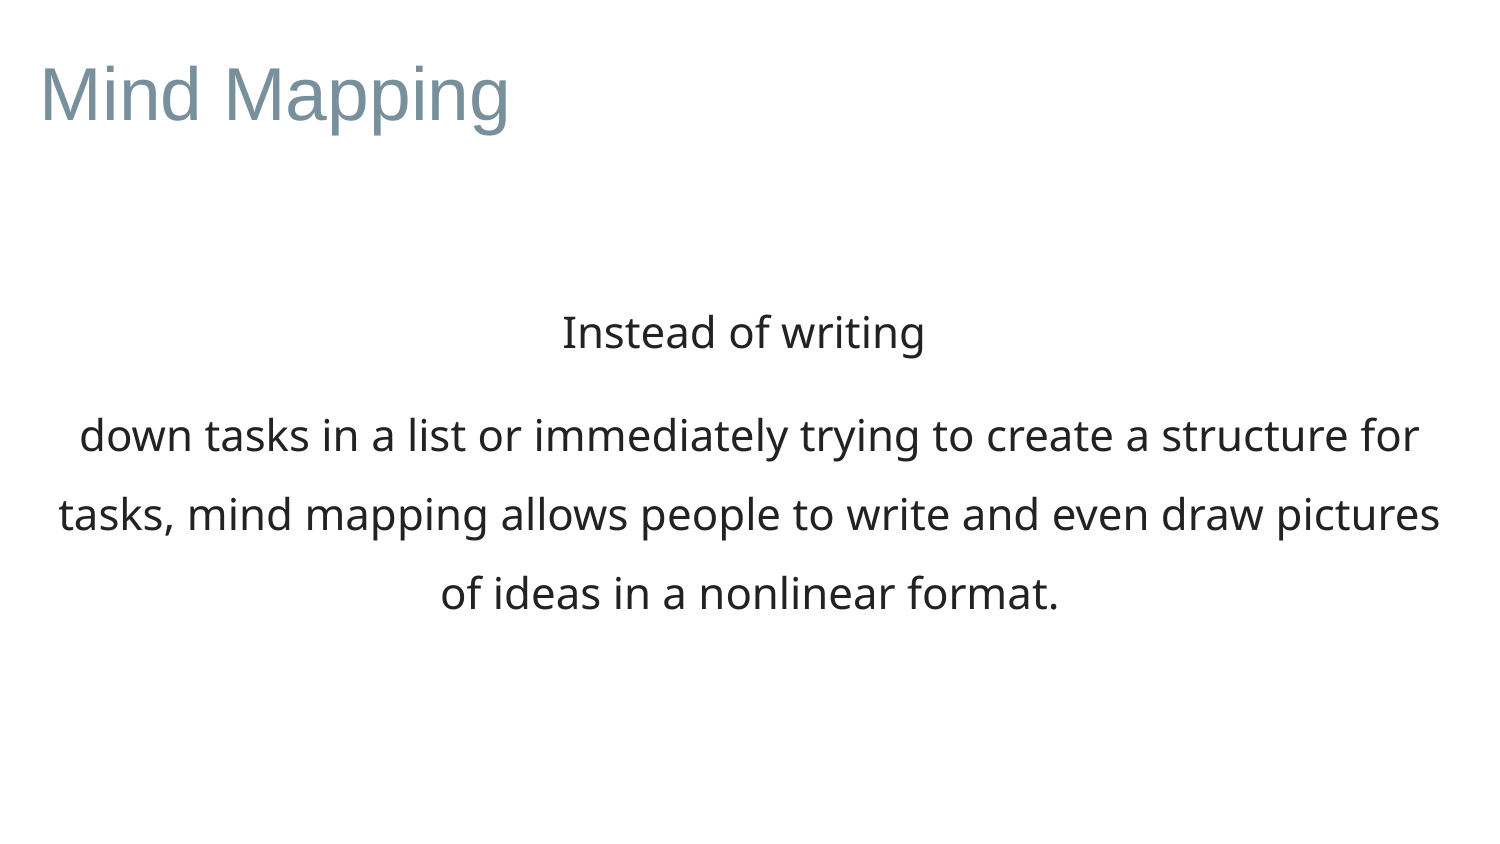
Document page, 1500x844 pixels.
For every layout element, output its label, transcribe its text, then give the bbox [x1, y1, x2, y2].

list Instead of writing down tasks in a list or immediately trying to create a structure for tasks, mind mapping allows people to write and even draw pictures of ideas in a nonlinear format. [25, 177, 1475, 719]
title Mind Mapping [25, 28, 1475, 153]
